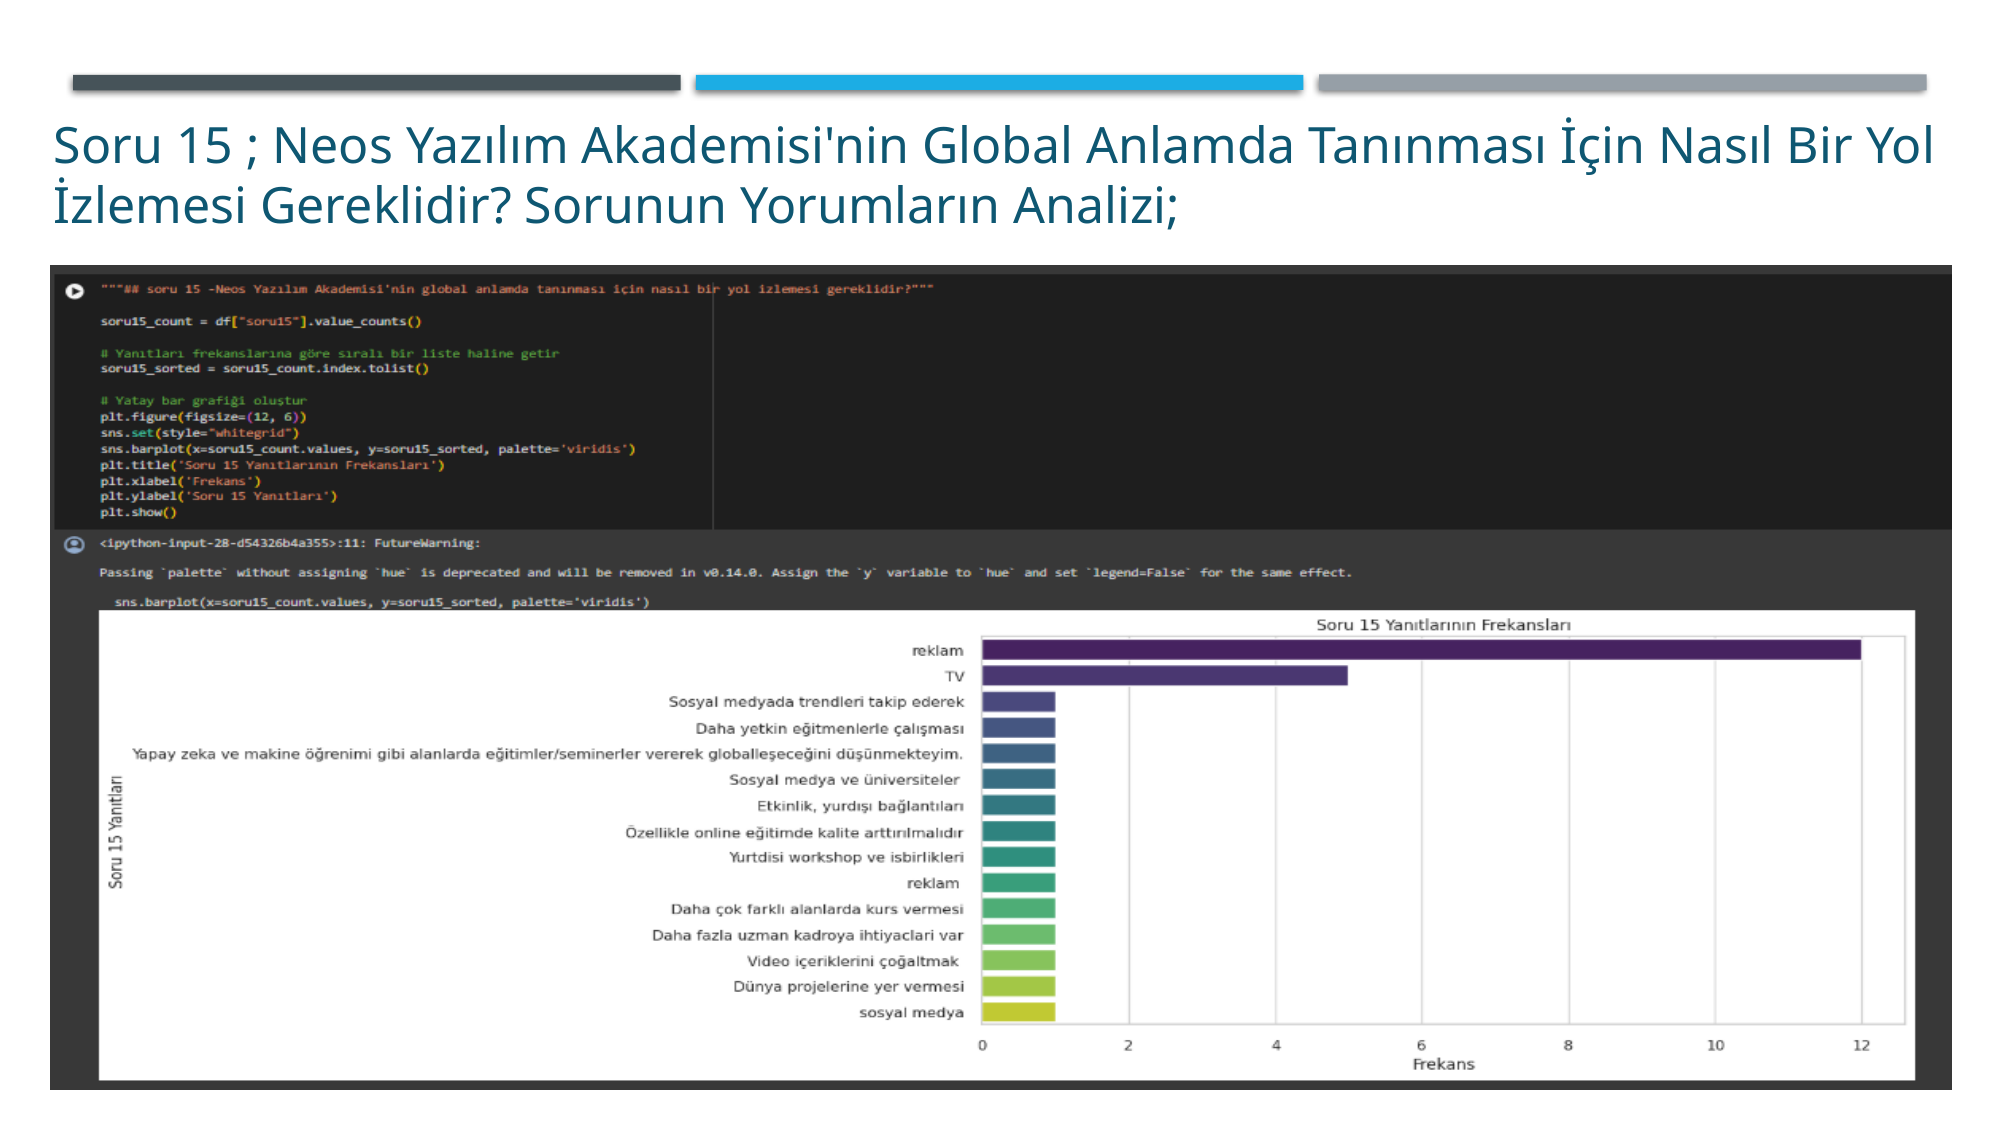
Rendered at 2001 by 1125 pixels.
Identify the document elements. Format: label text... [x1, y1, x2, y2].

text_box Soru 15 ; Neos Yazılım Akademisi'nin Global Anlamda Tanınması İçin Nasıl Bir Yol İzlemesi Gereklidir? Sorunun Yorumların Analizi; [39, 106, 2000, 241]
picture [49, 265, 1953, 1091]
